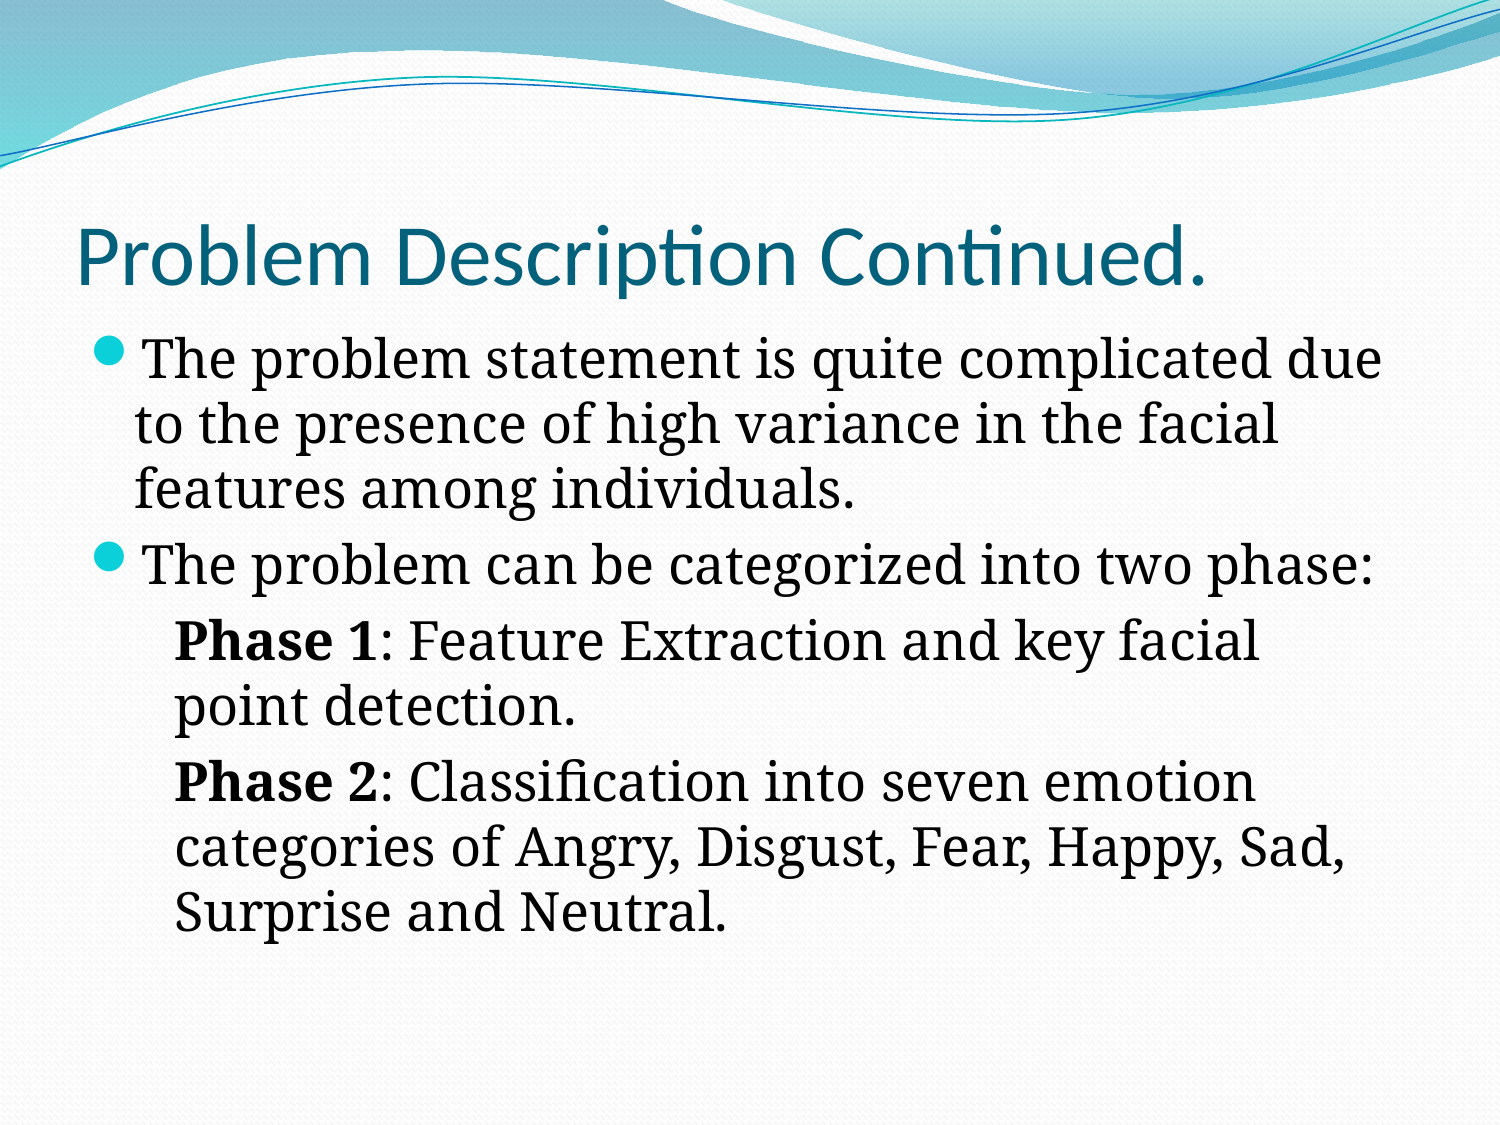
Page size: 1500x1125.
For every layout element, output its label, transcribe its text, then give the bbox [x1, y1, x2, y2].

list The problem statement is quite complicated due to the presence of high variance in the facial features among individuals. The problem can be categorized into two phase: Phase 1: Feature Extraction and key facial point detection. Phase 2: Classification into seven emotion categories of Angry, Disgust, Fear, Happy, Sad, Surprise and Neutral. [75, 317, 1425, 1038]
title Problem Description Continued. [75, 115, 1425, 303]
